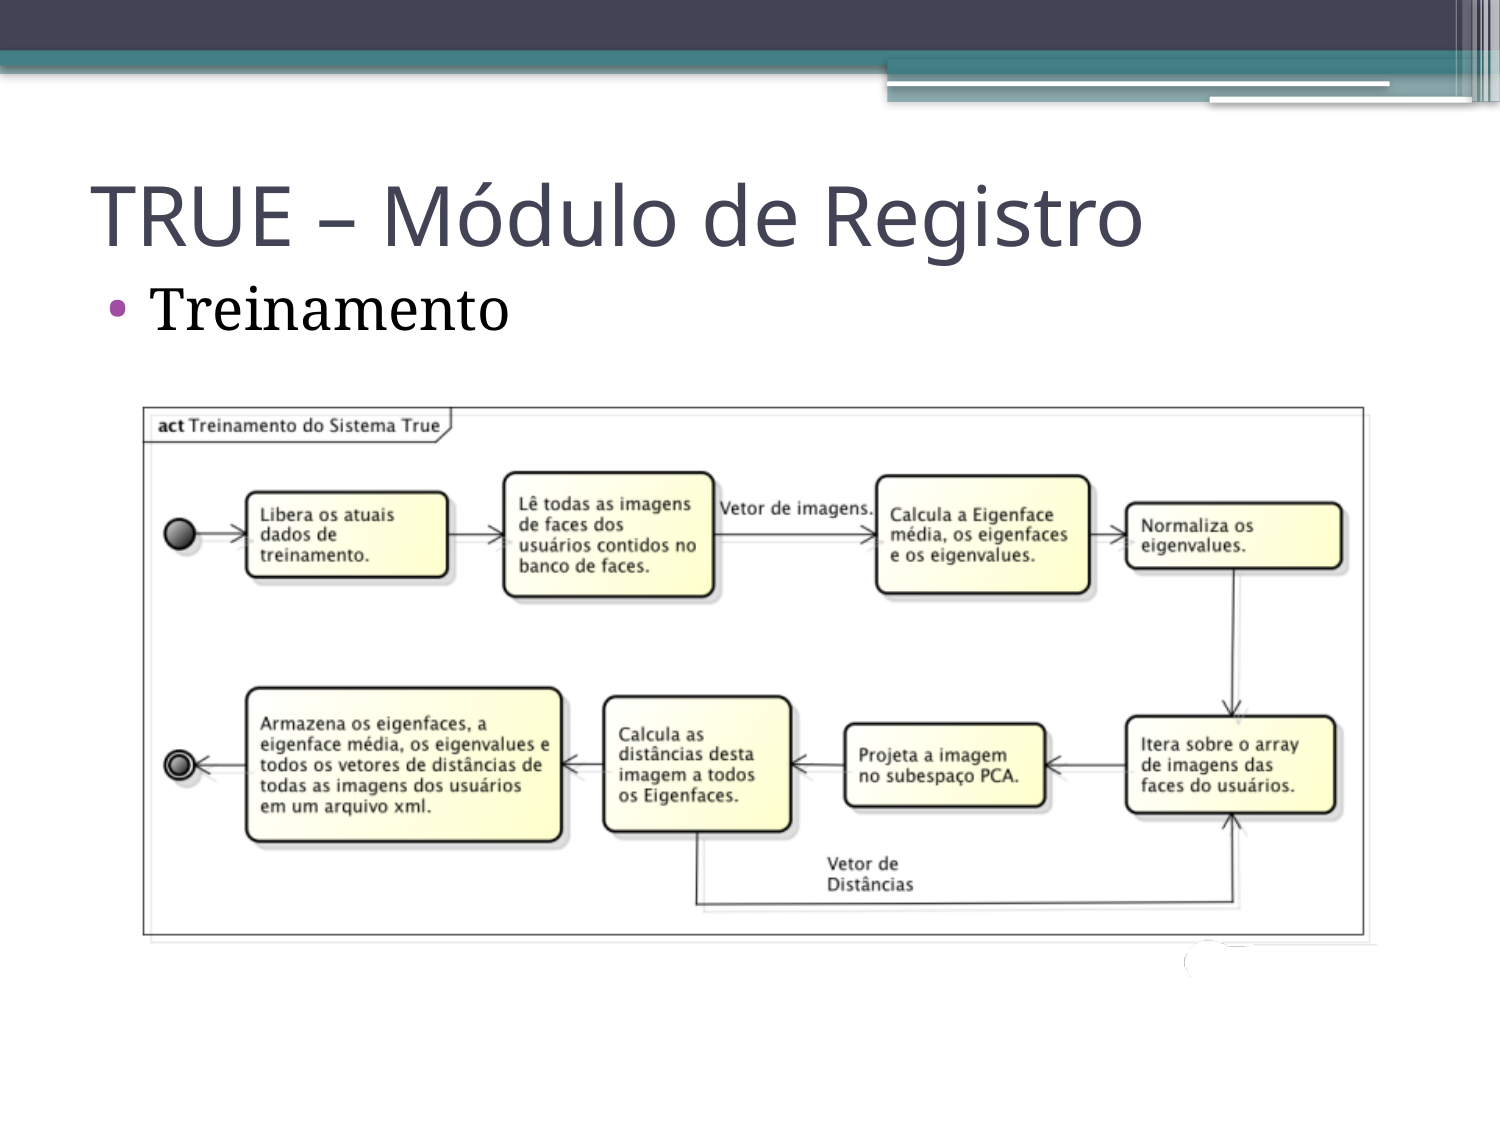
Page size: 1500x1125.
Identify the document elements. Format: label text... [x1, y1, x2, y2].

title TRUE – Módulo de Registro [75, 125, 1425, 264]
list Treinamento [75, 264, 1425, 1079]
picture [129, 393, 1377, 979]
